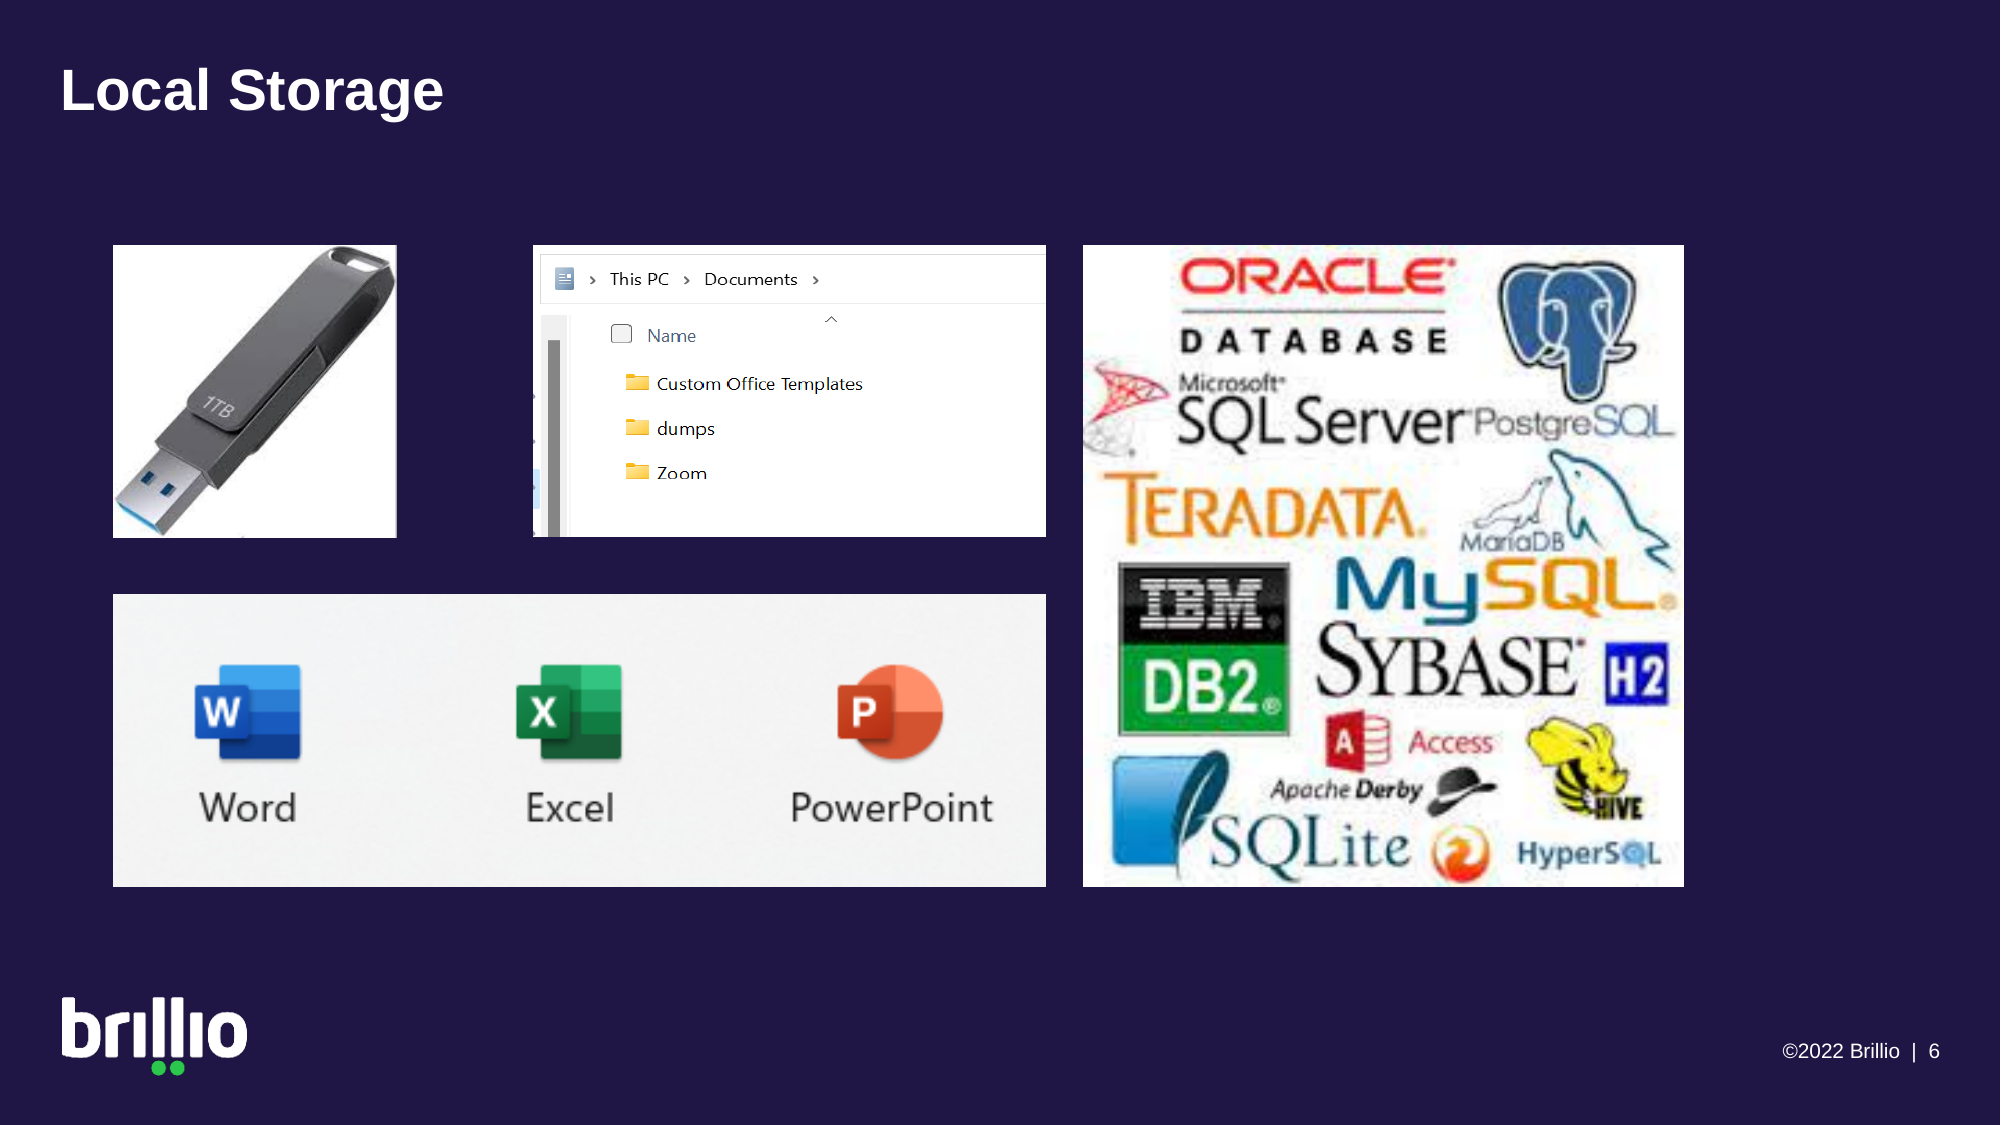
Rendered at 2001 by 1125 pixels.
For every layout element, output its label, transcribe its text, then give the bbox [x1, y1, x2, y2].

picture [1083, 245, 1684, 887]
slide_number ©2022 Brillio | 6 [1657, 1003, 1940, 1063]
title Local Storage [60, 59, 1940, 210]
picture [62, 997, 247, 1076]
picture [113, 245, 397, 538]
picture [113, 594, 1046, 887]
picture [533, 245, 1047, 537]
